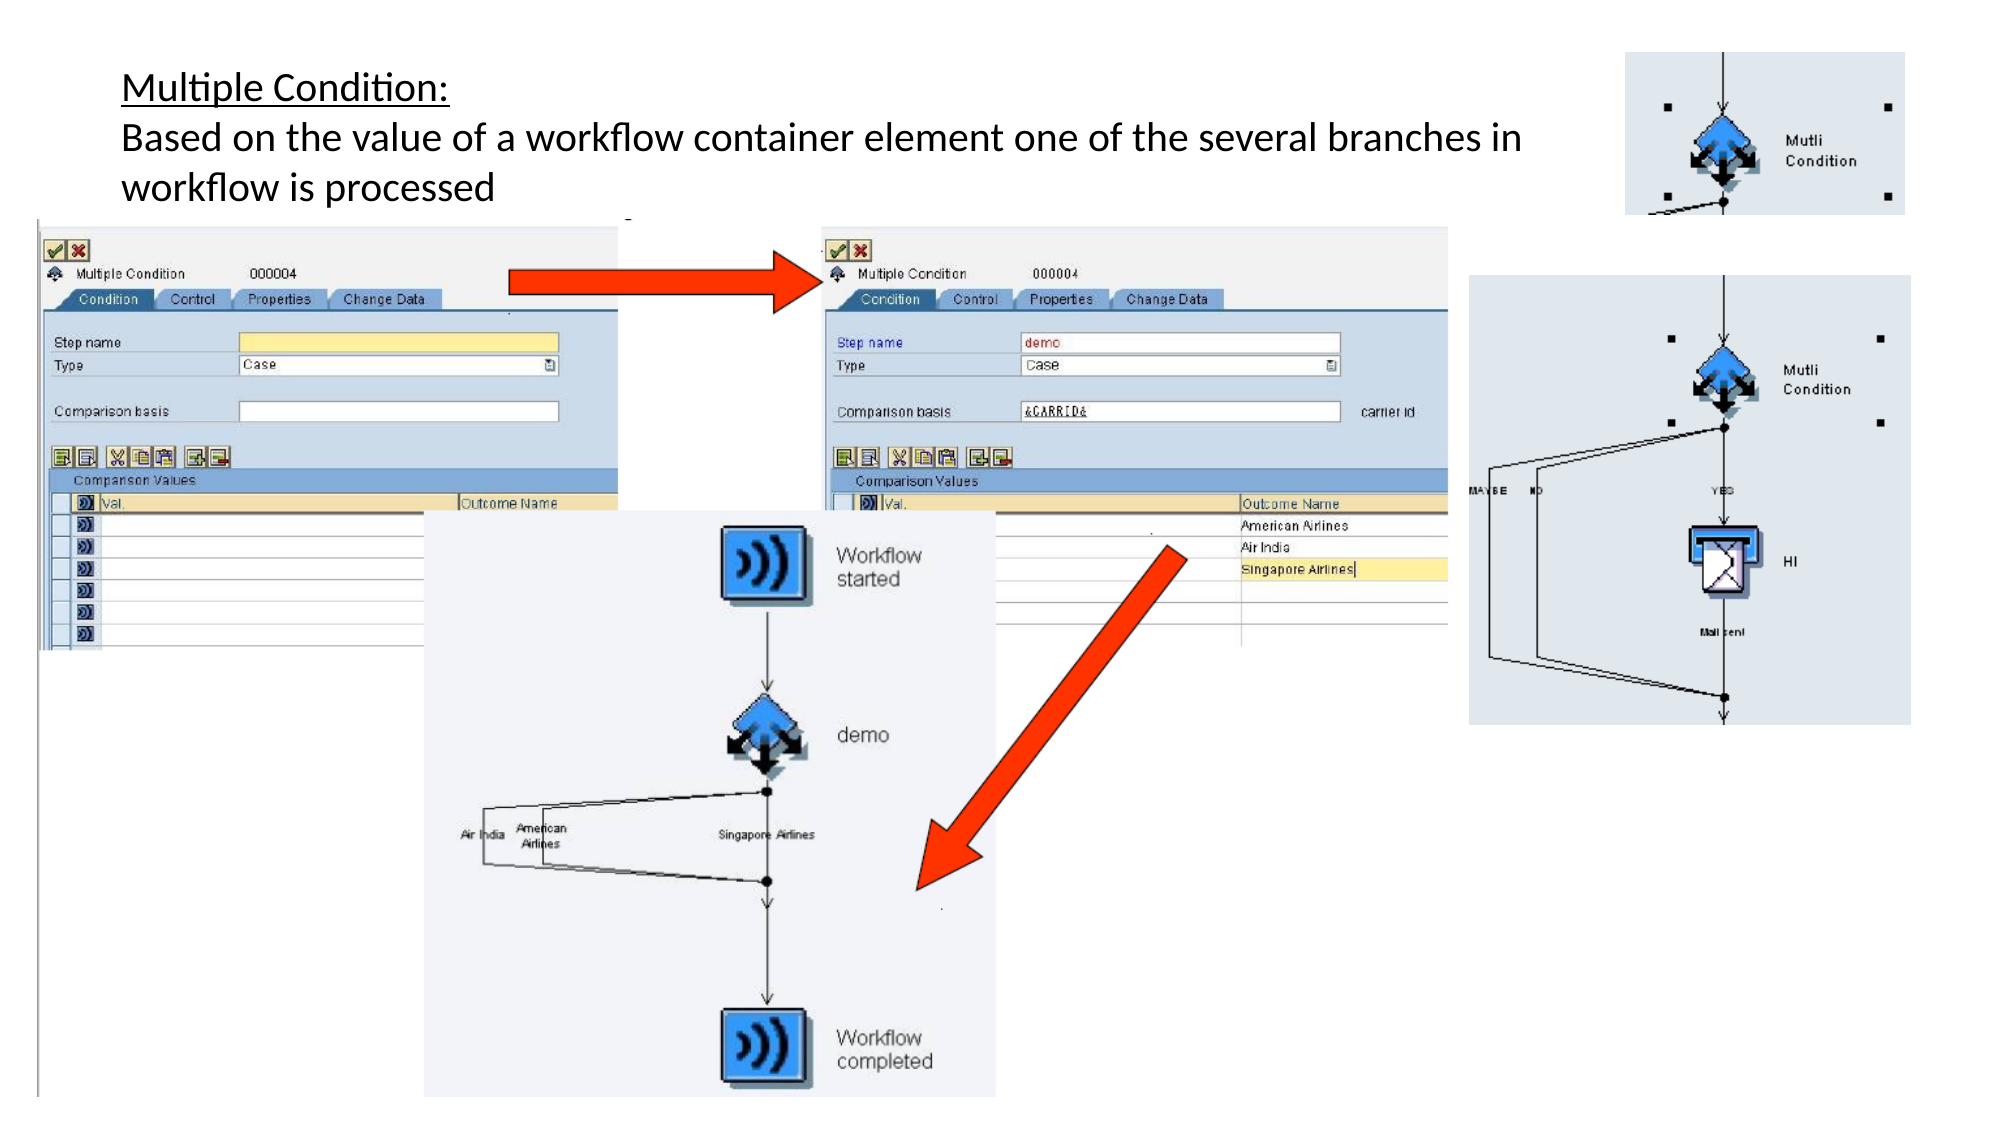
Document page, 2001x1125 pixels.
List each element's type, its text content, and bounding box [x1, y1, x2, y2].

picture [37, 219, 1911, 1097]
picture [1625, 52, 1905, 215]
text_box Multiple Condition: Based on the value of a workflow container element one of the several branches in workflow is processed [106, 52, 1560, 218]
